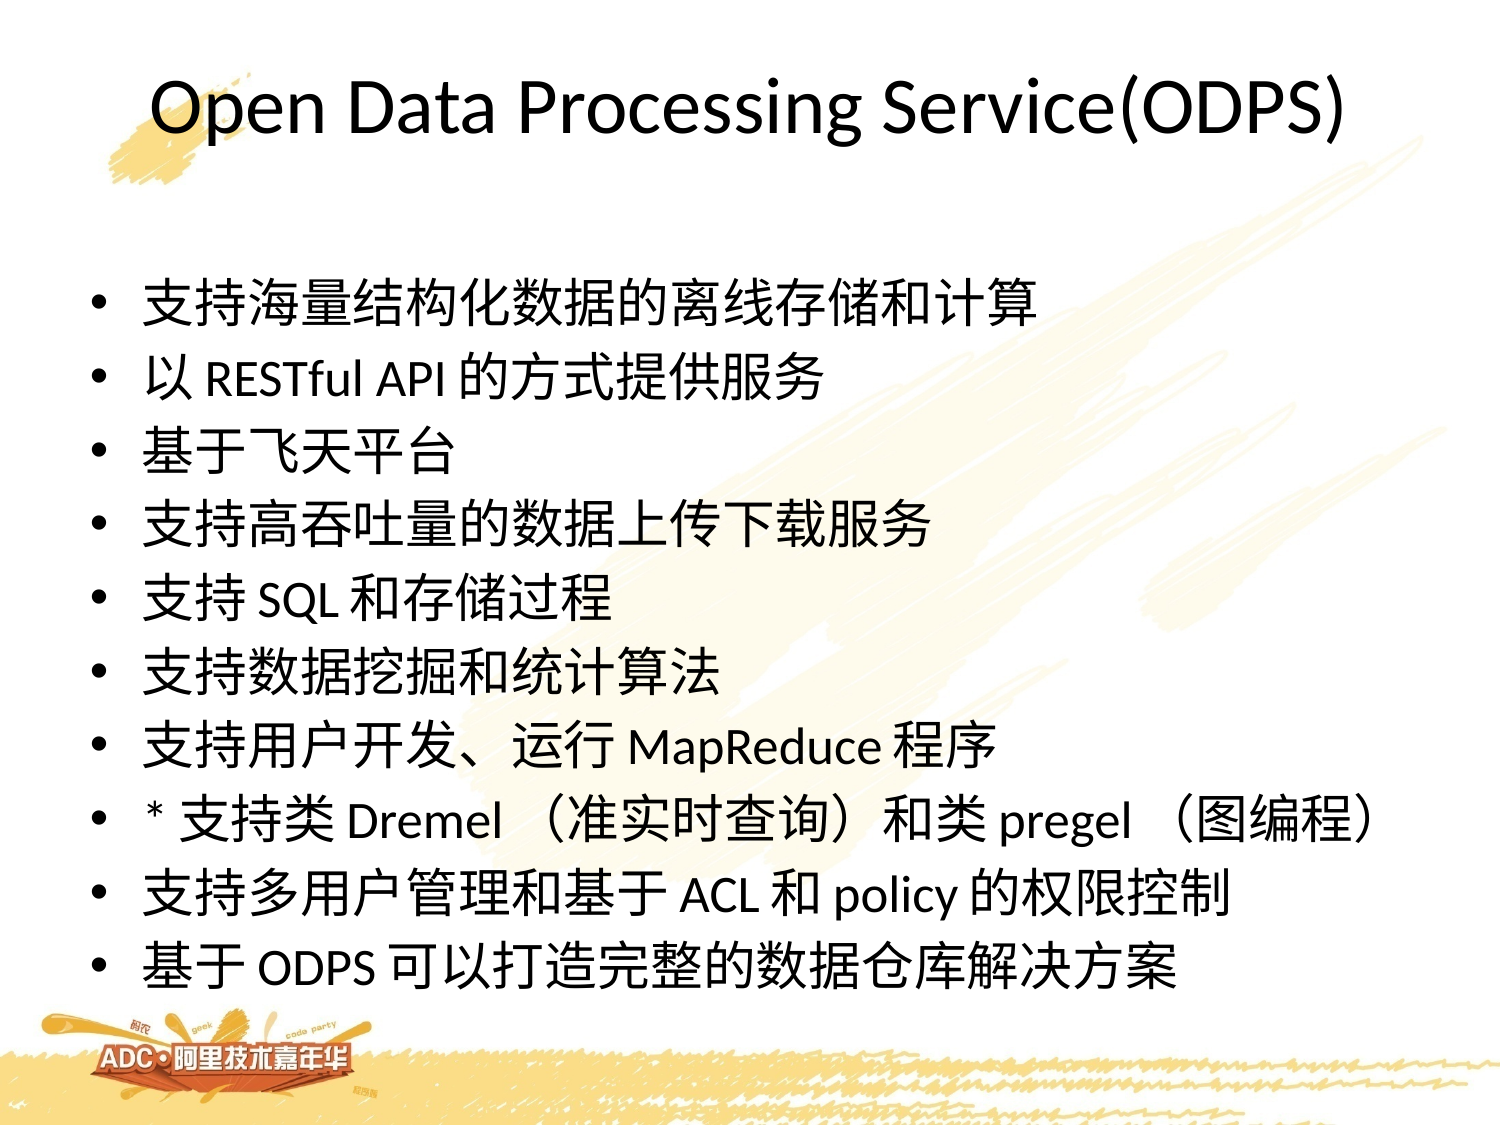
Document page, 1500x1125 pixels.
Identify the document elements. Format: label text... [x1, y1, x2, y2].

picture [0, 0, 1500, 1125]
text_box 支持海量结构化数据的离线存储和计算 以RESTful API的方式提供服务 基于飞天平台 支持高吞吐量的数据上传下载服务 支持SQL和存储过程 支持数据挖掘和统计算法 支持用户开发、运行MapReduce程序 *支持类Dremel（准实时查询）和类pregel（图编程） 支持多用户管理和基于ACL和policy的权限控制 基于ODPS可以打造完整的数据仓库解决方案 [74, 262, 1425, 1024]
text_box Open Data Processing Service(ODPS) [74, 45, 1425, 233]
